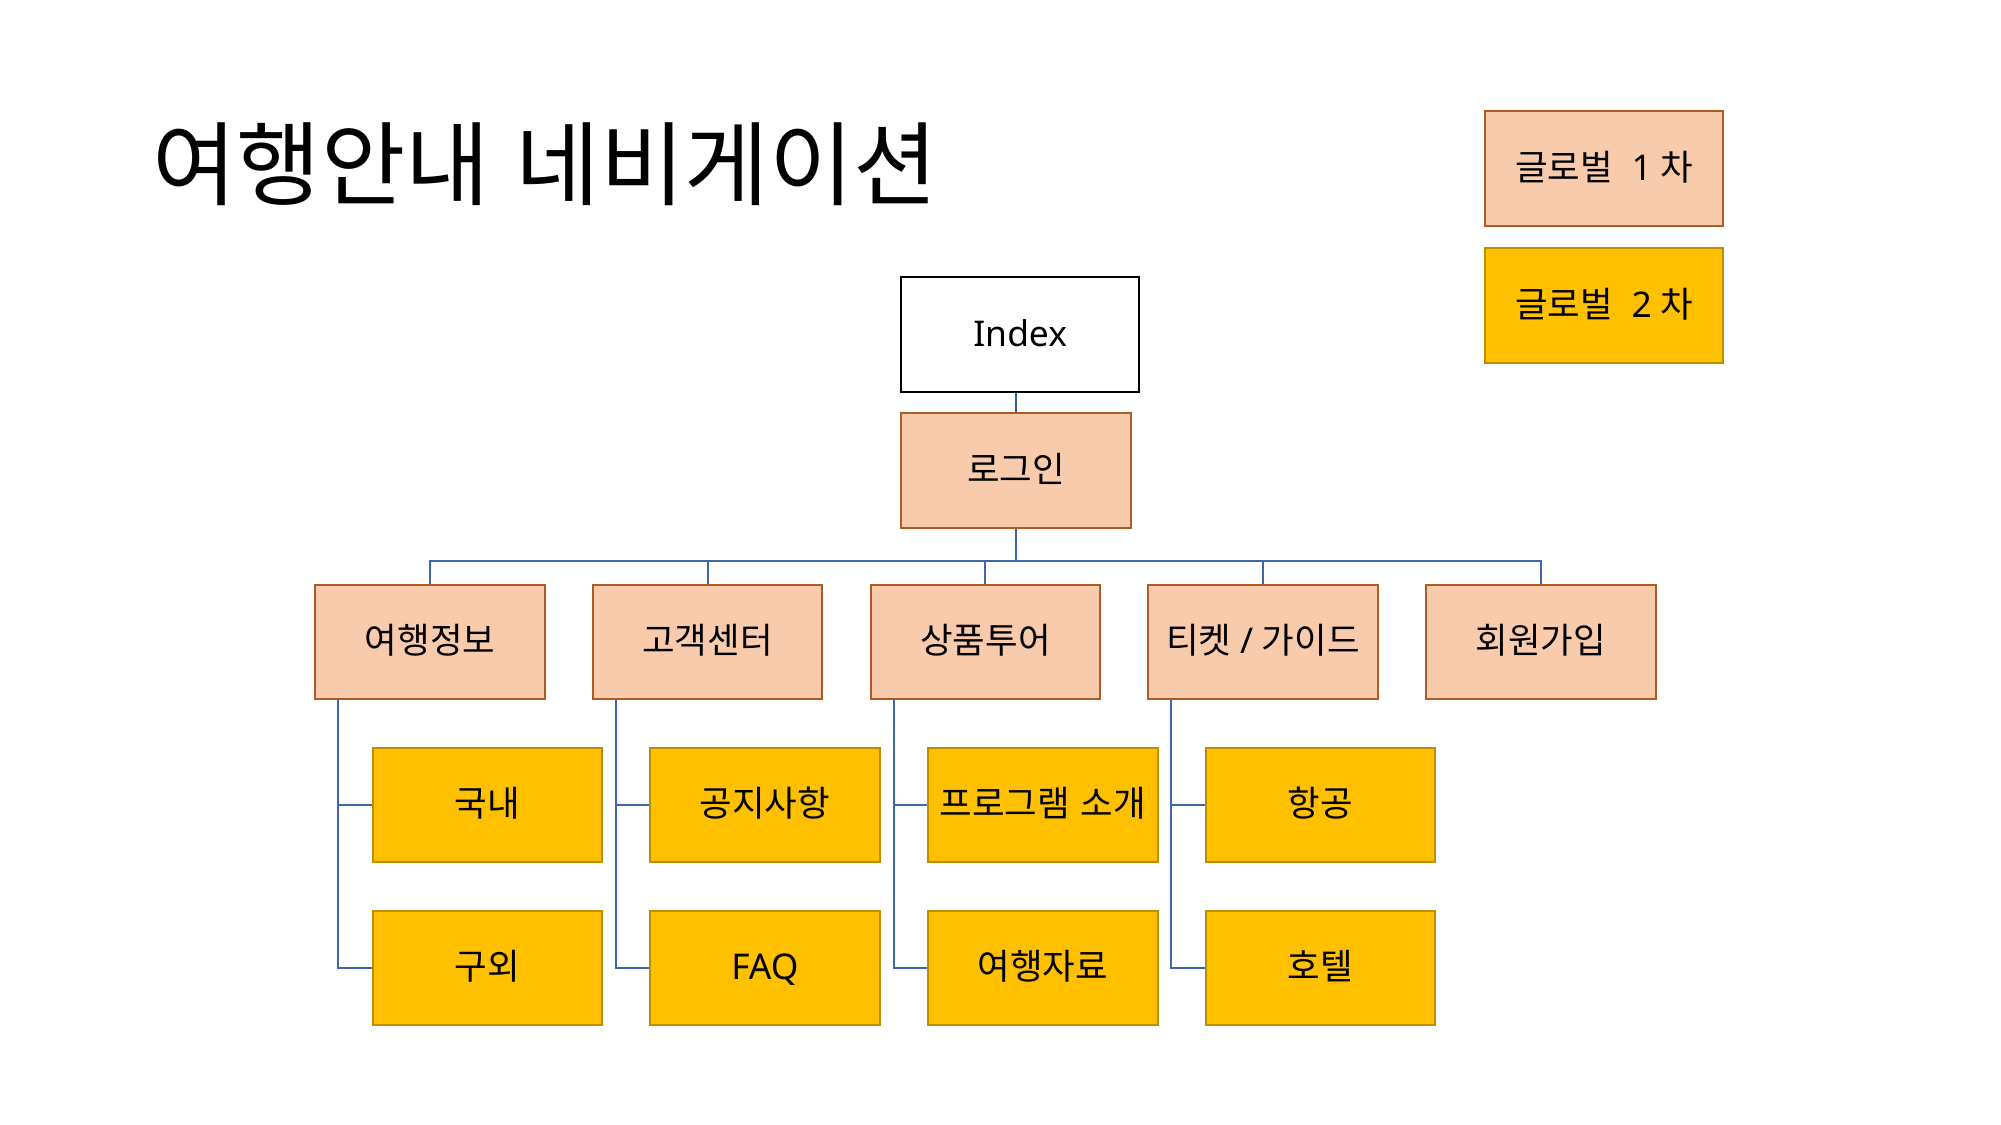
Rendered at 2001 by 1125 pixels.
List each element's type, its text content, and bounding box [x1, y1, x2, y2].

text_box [1485, 248, 1724, 363]
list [122, 258, 1848, 1026]
title 여행안내 네비게이션 [137, 59, 1863, 278]
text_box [1485, 111, 1724, 226]
